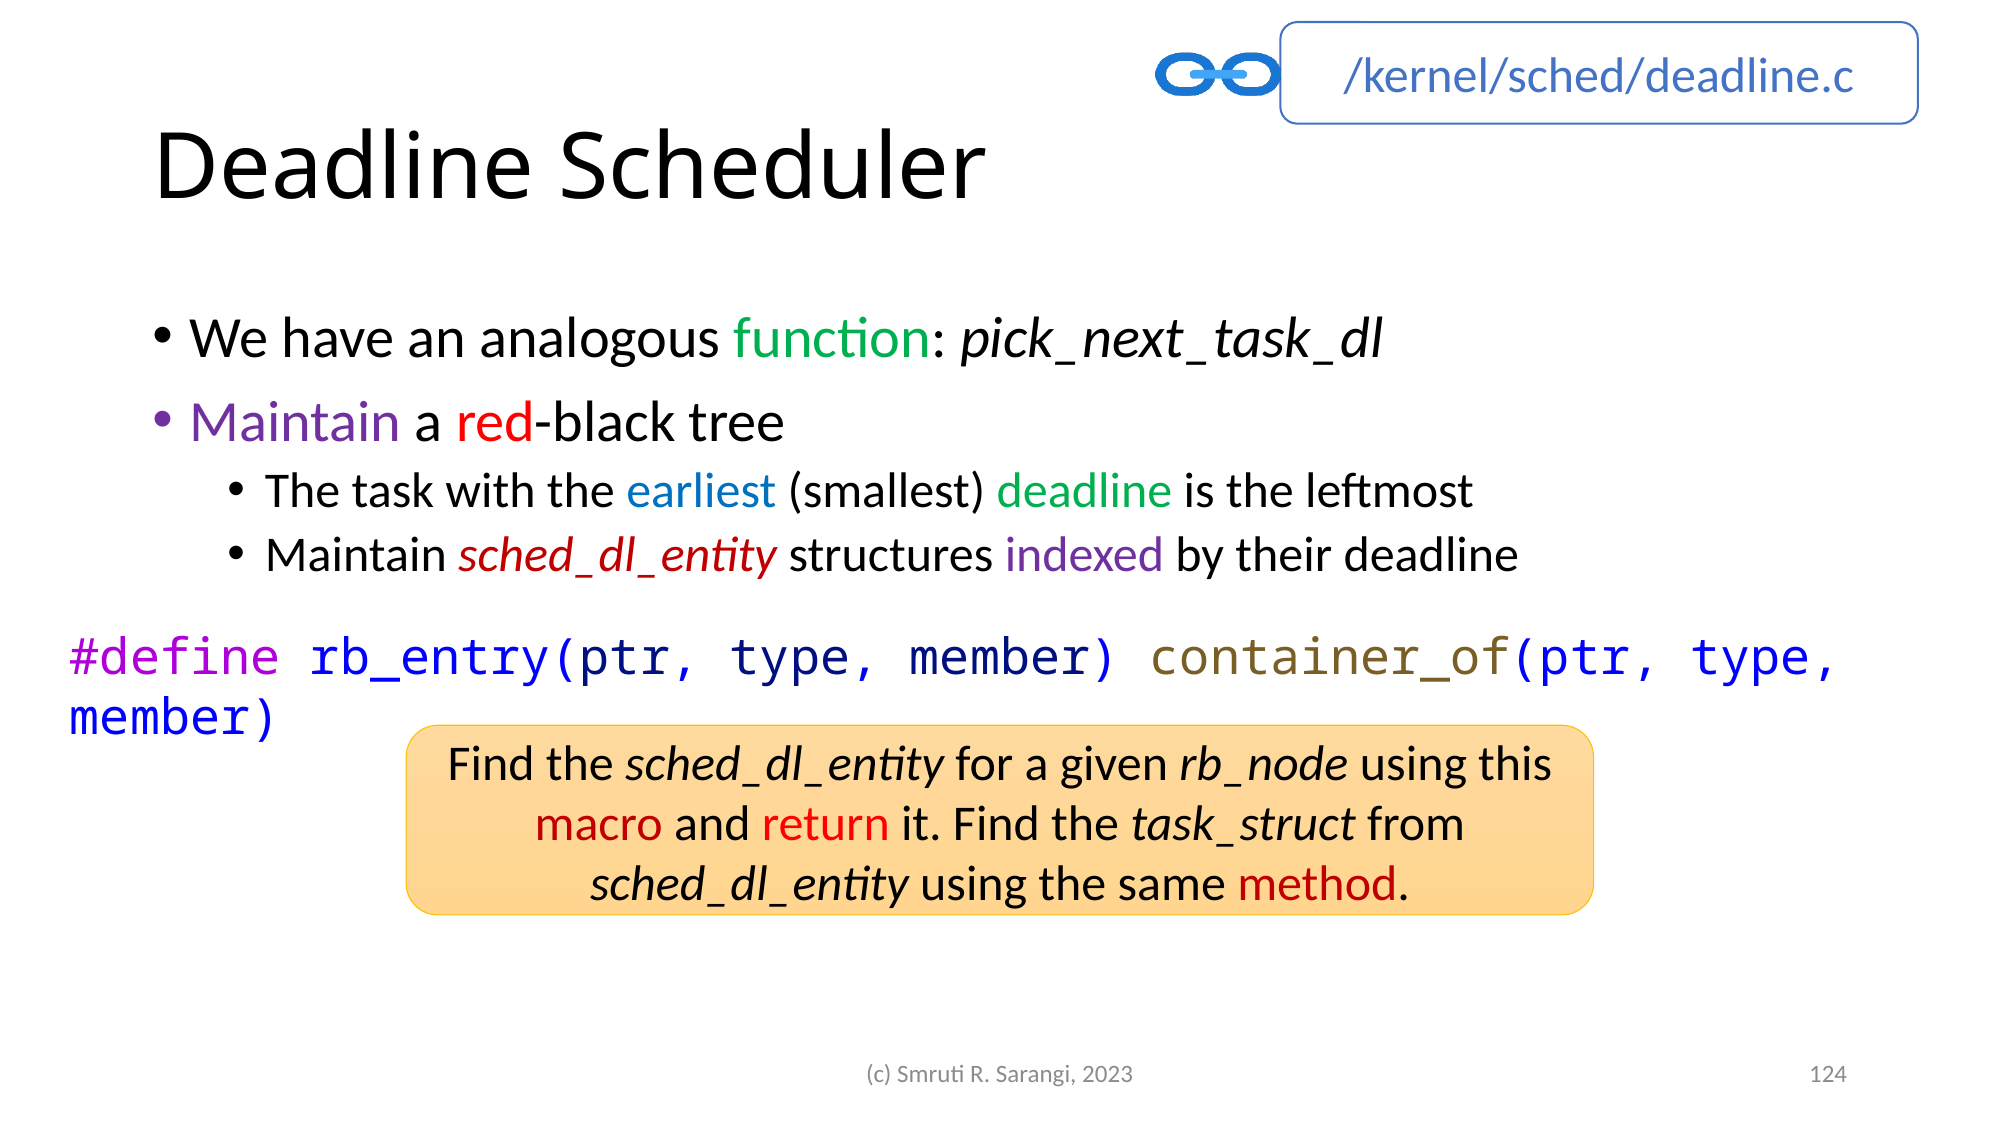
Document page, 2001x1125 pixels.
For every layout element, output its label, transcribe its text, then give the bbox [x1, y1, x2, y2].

slide_number 124 [1412, 1042, 1863, 1103]
title Deadline Scheduler [137, 59, 1863, 278]
text_box /kernel/sched/deadline.c [1281, 20, 1919, 125]
footer (c) Smruti R. Sarangi, 2023 [662, 1042, 1338, 1103]
text_box #define rb_entry(ptr, type, member) container_of(ptr, type, member) [55, 616, 2000, 752]
picture [1155, 22, 1281, 126]
list We have an analogous function: pick_next_task_dl Maintain a red-black tree The task with the earliest (smallest) deadline is the leftmost Maintain sched_dl_entity structures indexed by their deadline [137, 299, 1863, 595]
text_box Find the sched_dl_entity for a given rb_node using this macro and return it. Find the task_struct from sched_dl_entity using the same method. [405, 724, 1595, 916]
